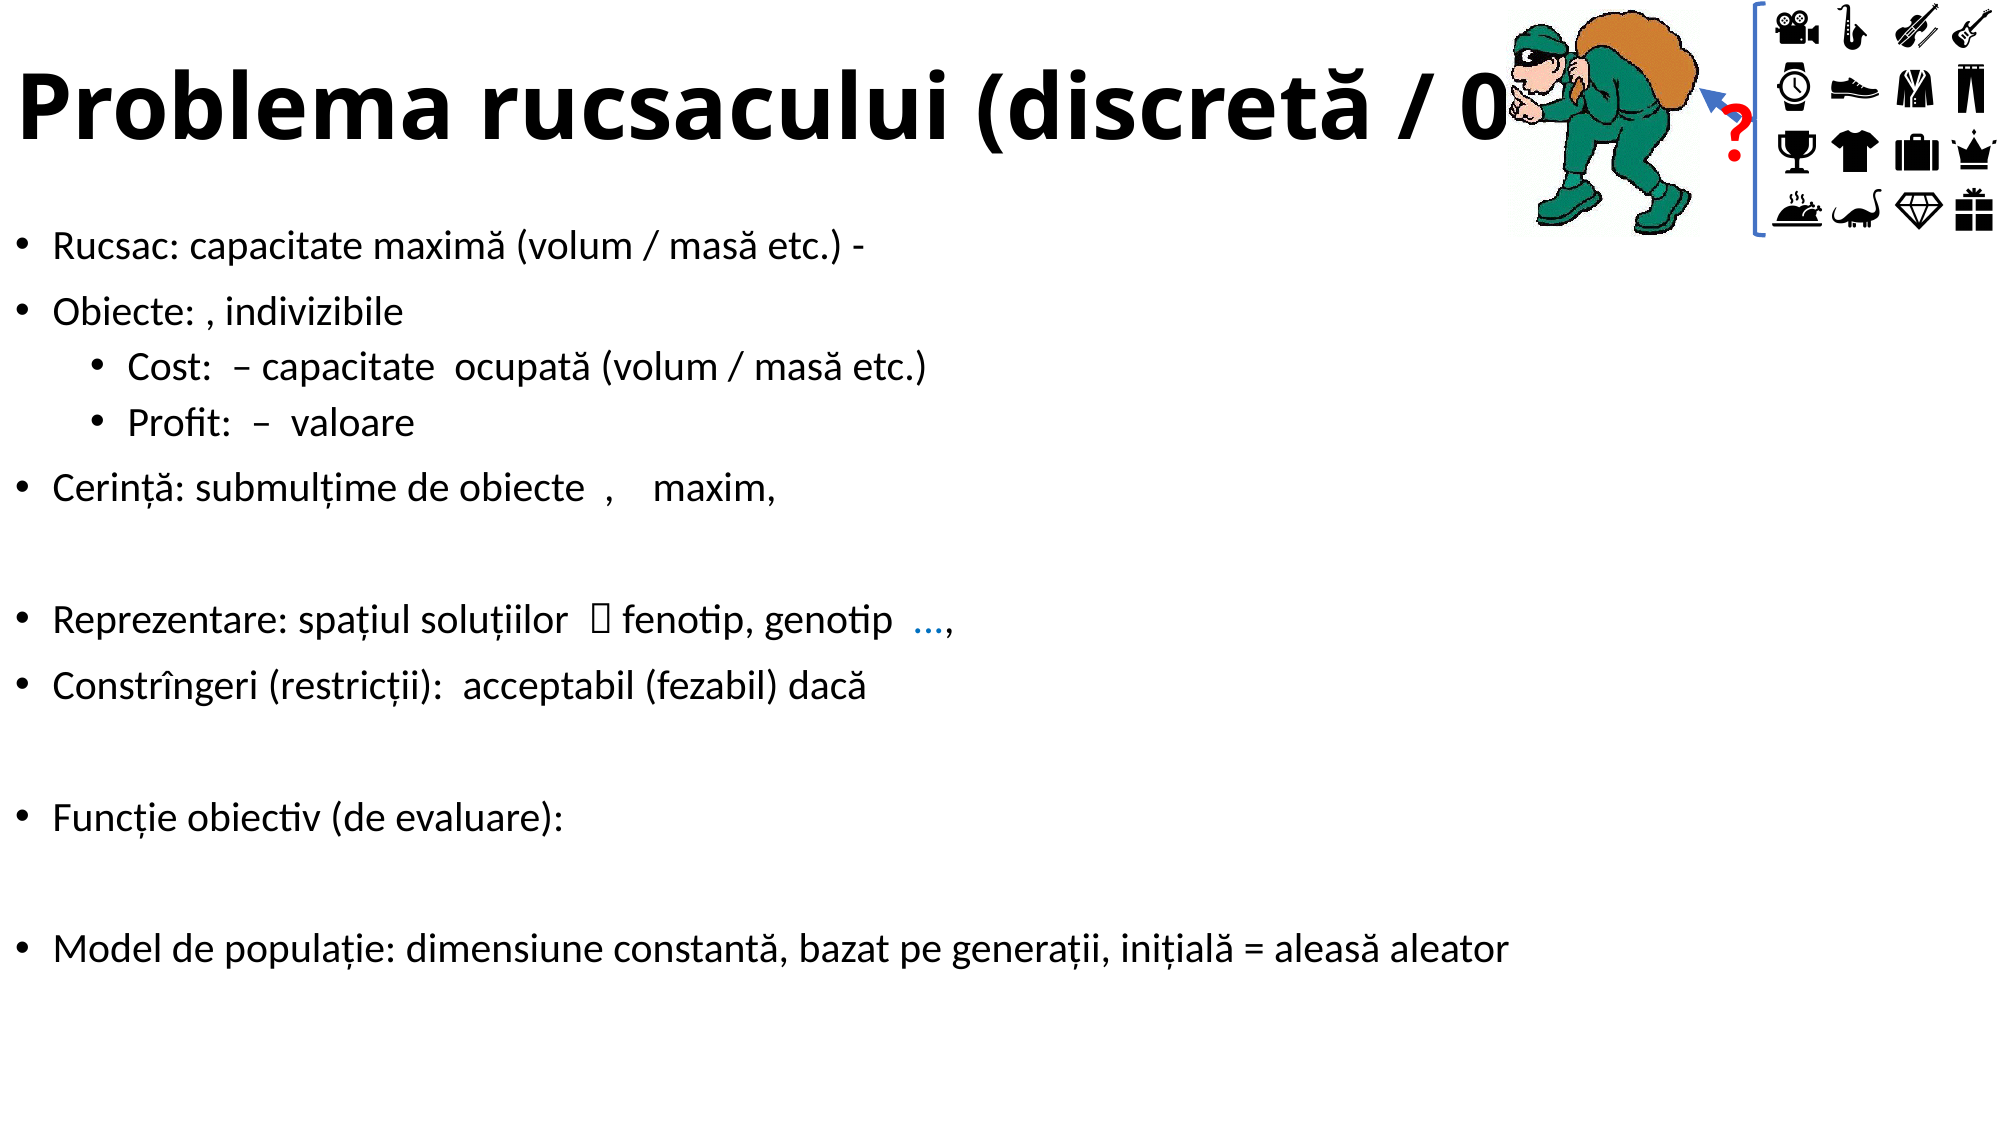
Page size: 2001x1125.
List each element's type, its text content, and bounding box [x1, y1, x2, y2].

title Problema rucsacului (discretă / 0-1) [0, 0, 1506, 219]
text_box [1506, 0, 2000, 237]
